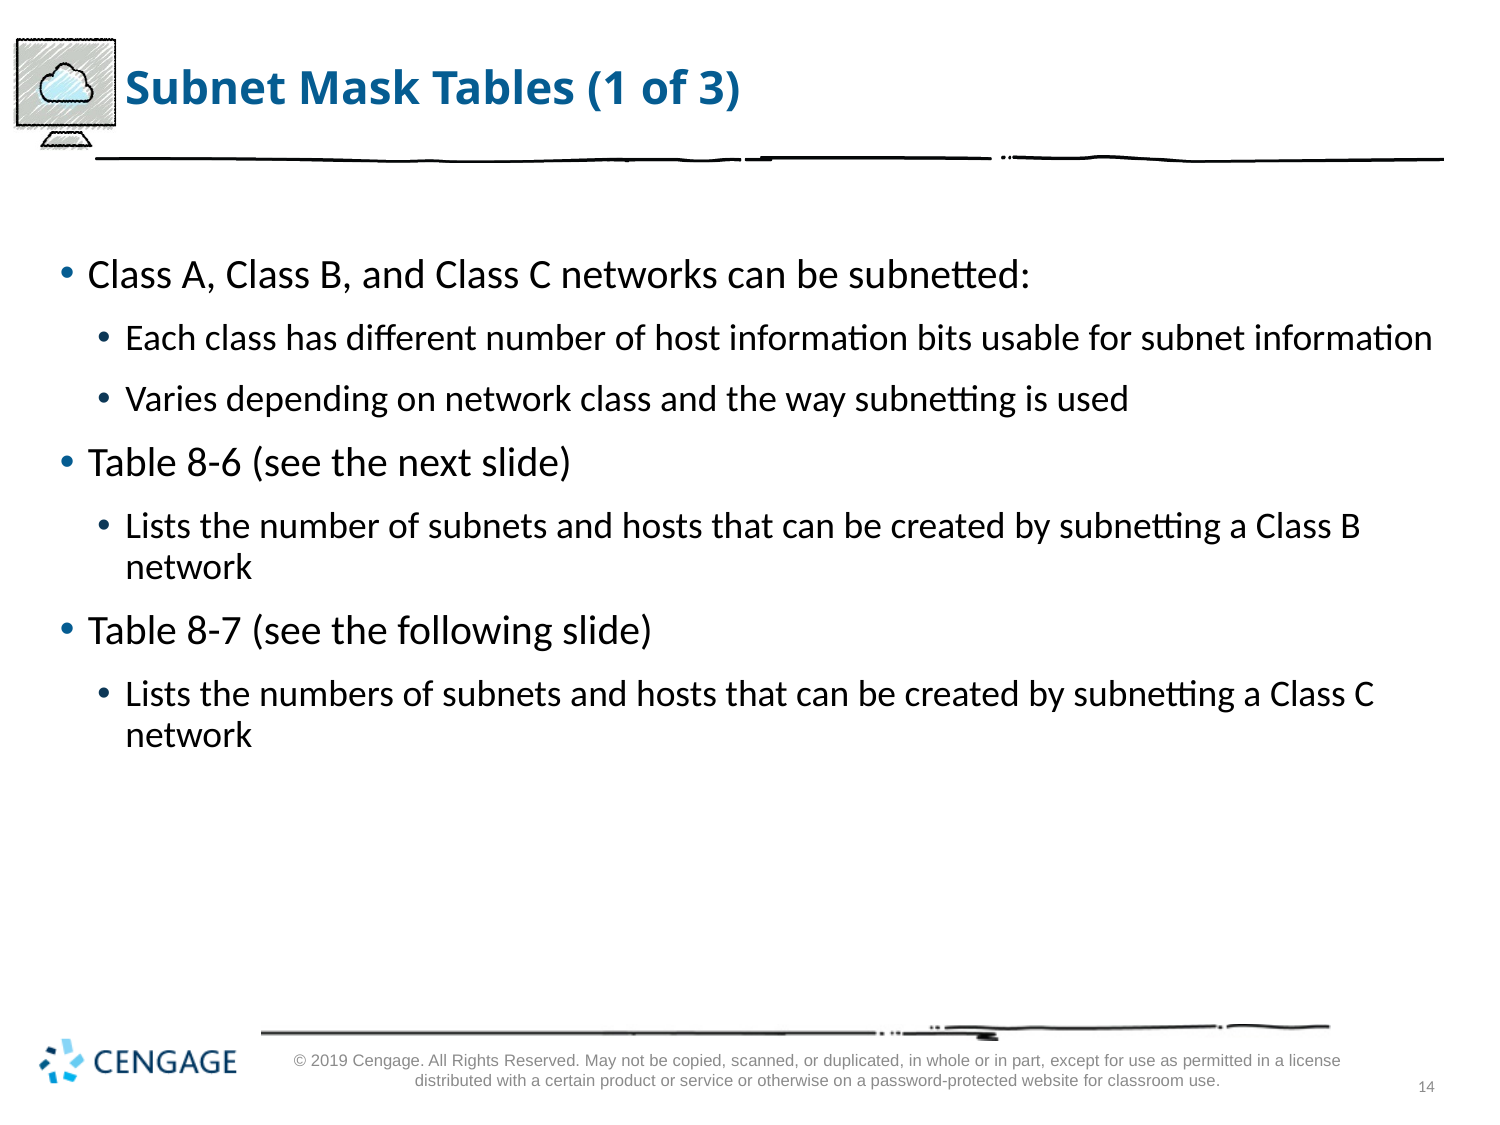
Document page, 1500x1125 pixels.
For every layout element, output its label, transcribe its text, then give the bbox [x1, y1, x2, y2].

list Class A, Class B, and Class C networks can be subnetted: Each class has different number of host information bits usable for subnet information Varies depending on network class and the way subnetting is used Table 8-6 (see the next slide) Lists the number of subnets and hosts that can be created by subnetting a Class B network Table 8-7 (see the following slide) Lists the numbers of subnets and hosts that can be created by subnetting a Class C network [59, 252, 1441, 761]
picture [19, 1025, 249, 1096]
footer © 2019 Cengage. All Rights Reserved. May not be copied, scanned, or duplicated, in whole or in part, except for use as permitted in a license distributed with a certain product or service or otherwise on a password-protected website for classroom use. [262, 1050, 1375, 1091]
picture [13, 36, 117, 151]
title Subnet Mask Tables (1 of 3) [125, 66, 1442, 116]
picture [261, 1024, 1331, 1041]
picture [95, 155, 1444, 163]
